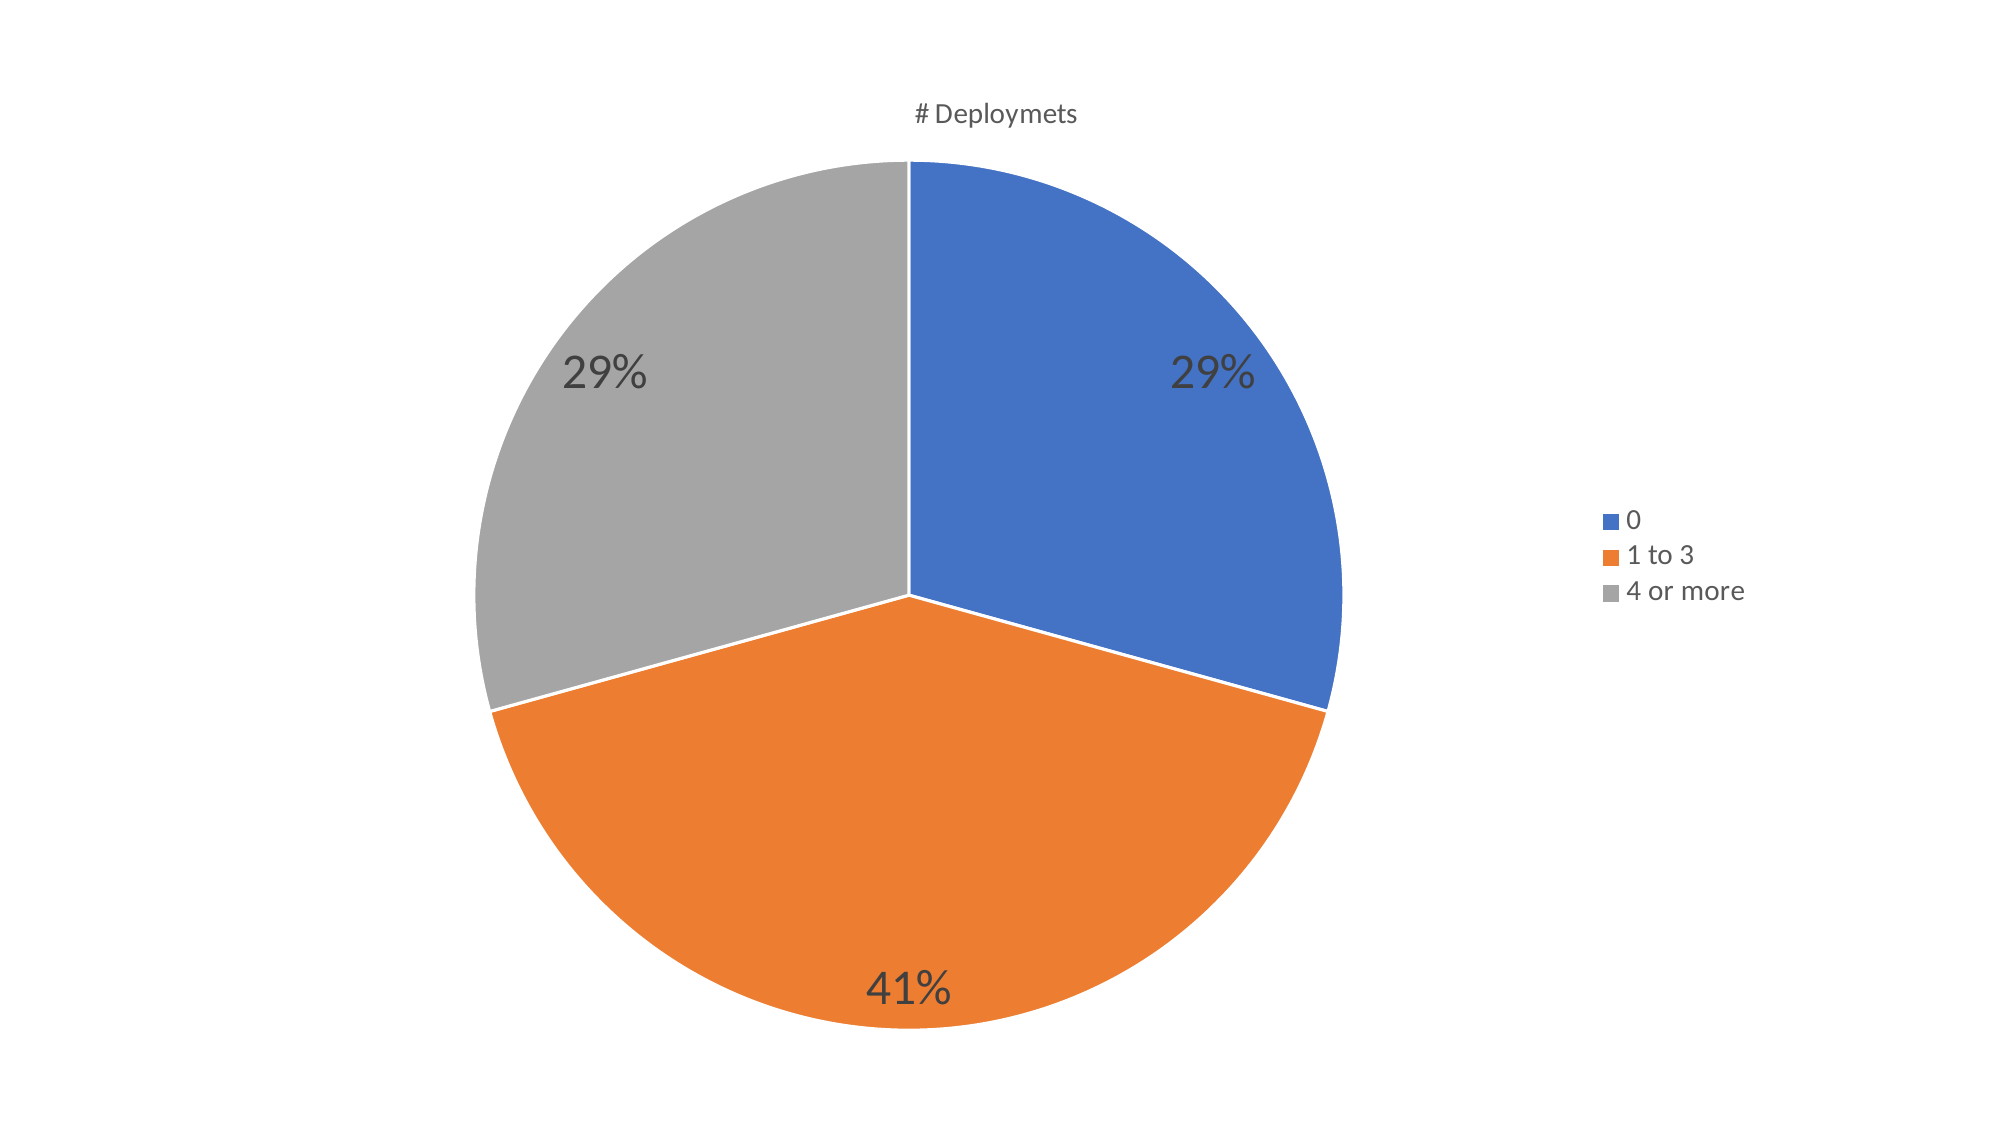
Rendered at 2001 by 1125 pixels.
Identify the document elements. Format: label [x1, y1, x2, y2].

chart [224, 65, 1768, 1050]
